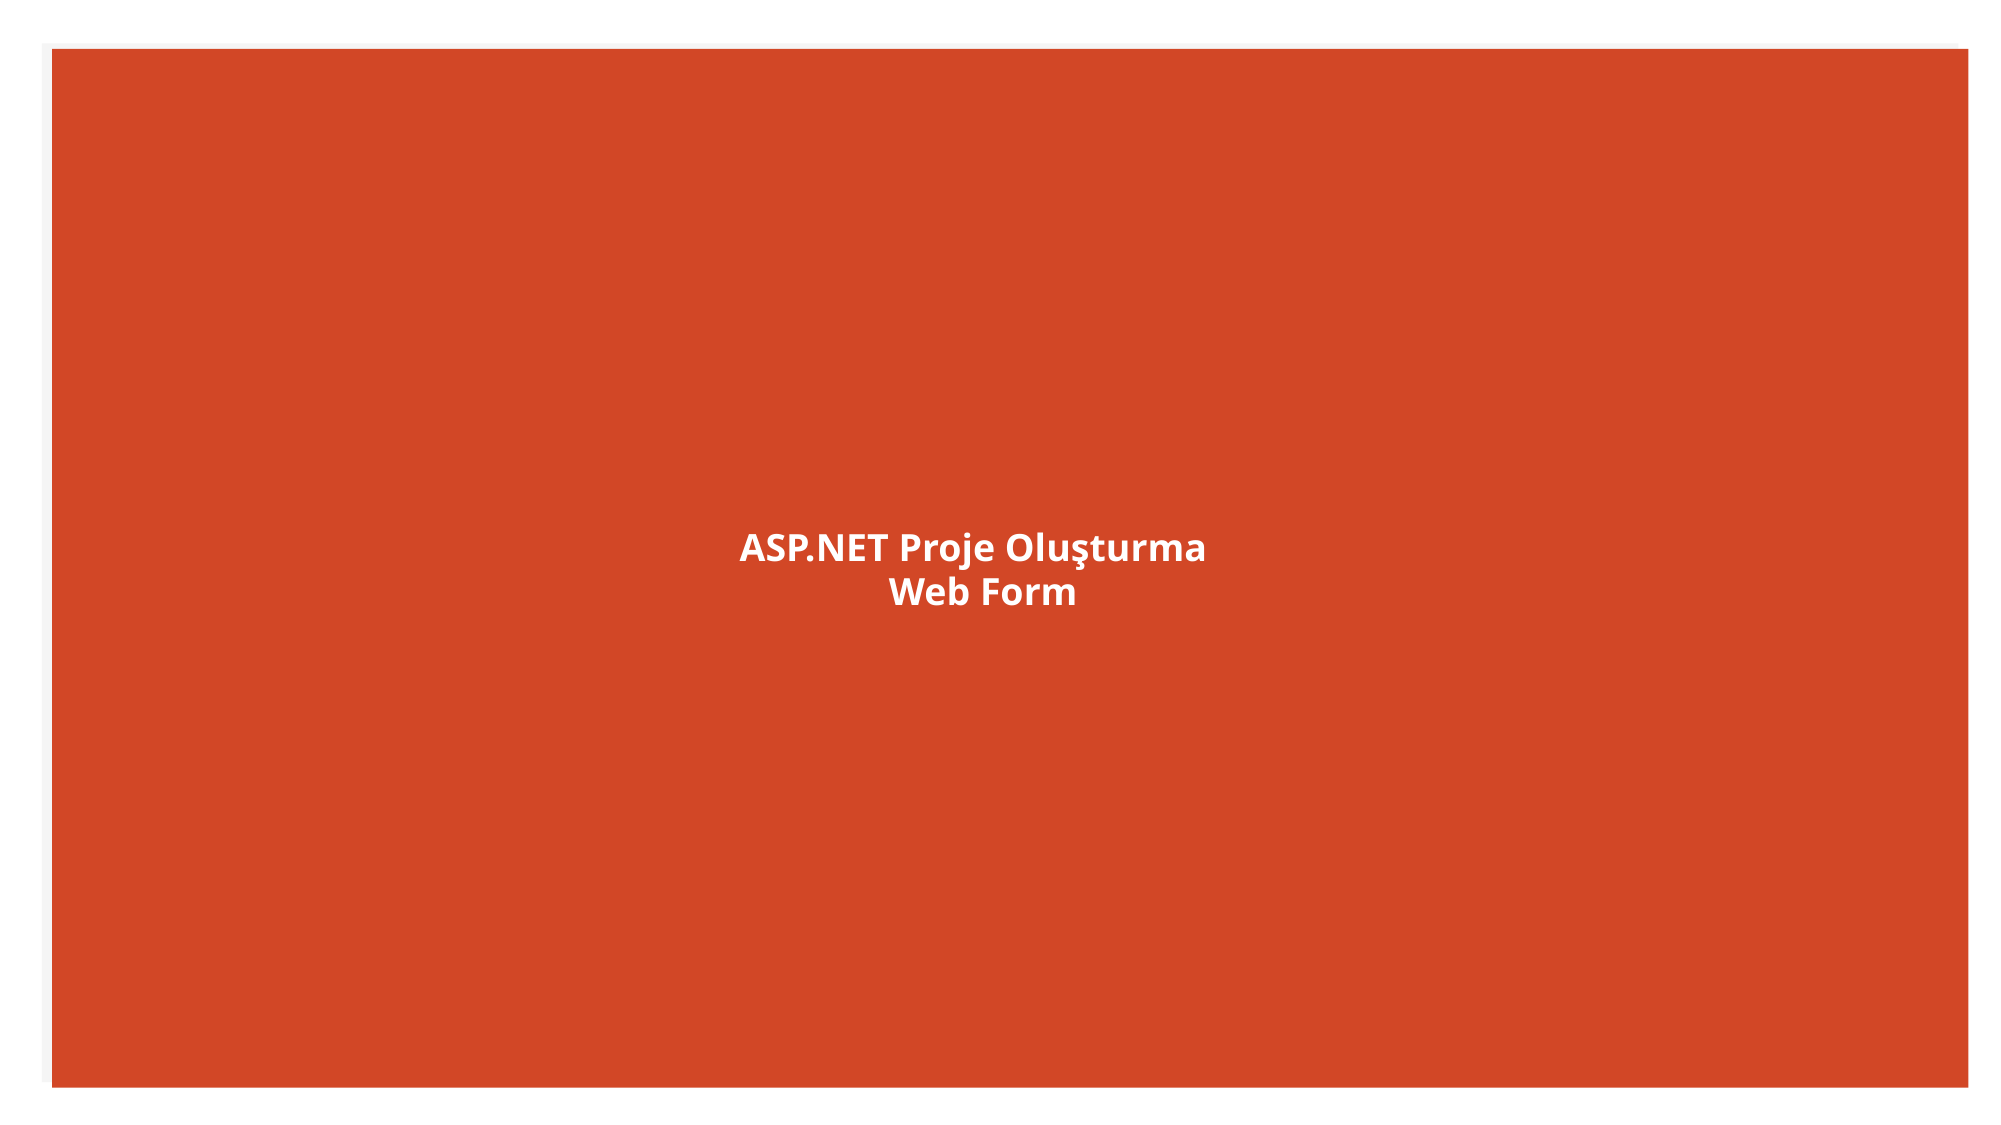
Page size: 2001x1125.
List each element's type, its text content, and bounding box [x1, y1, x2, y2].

title ASP.NET Proje Oluşturma Web Form [419, 515, 1548, 621]
